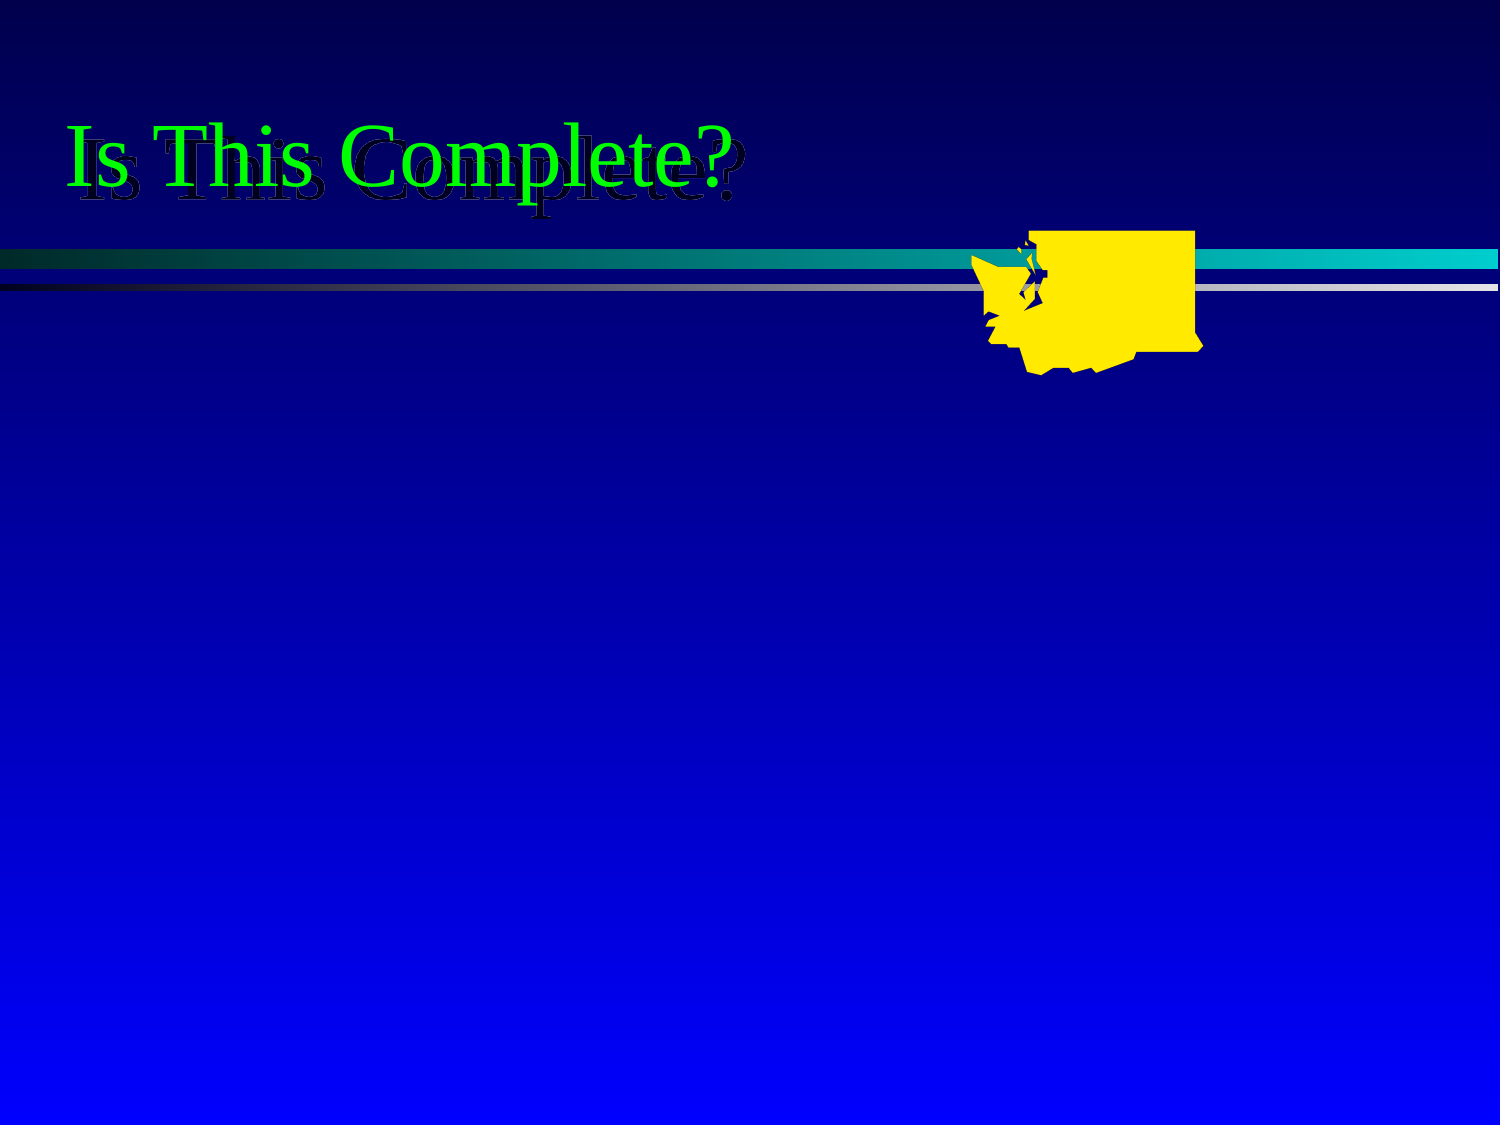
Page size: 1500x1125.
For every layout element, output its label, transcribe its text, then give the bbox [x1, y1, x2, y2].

picture [969, 223, 1206, 383]
title Is This Complete? [49, 55, 1326, 245]
